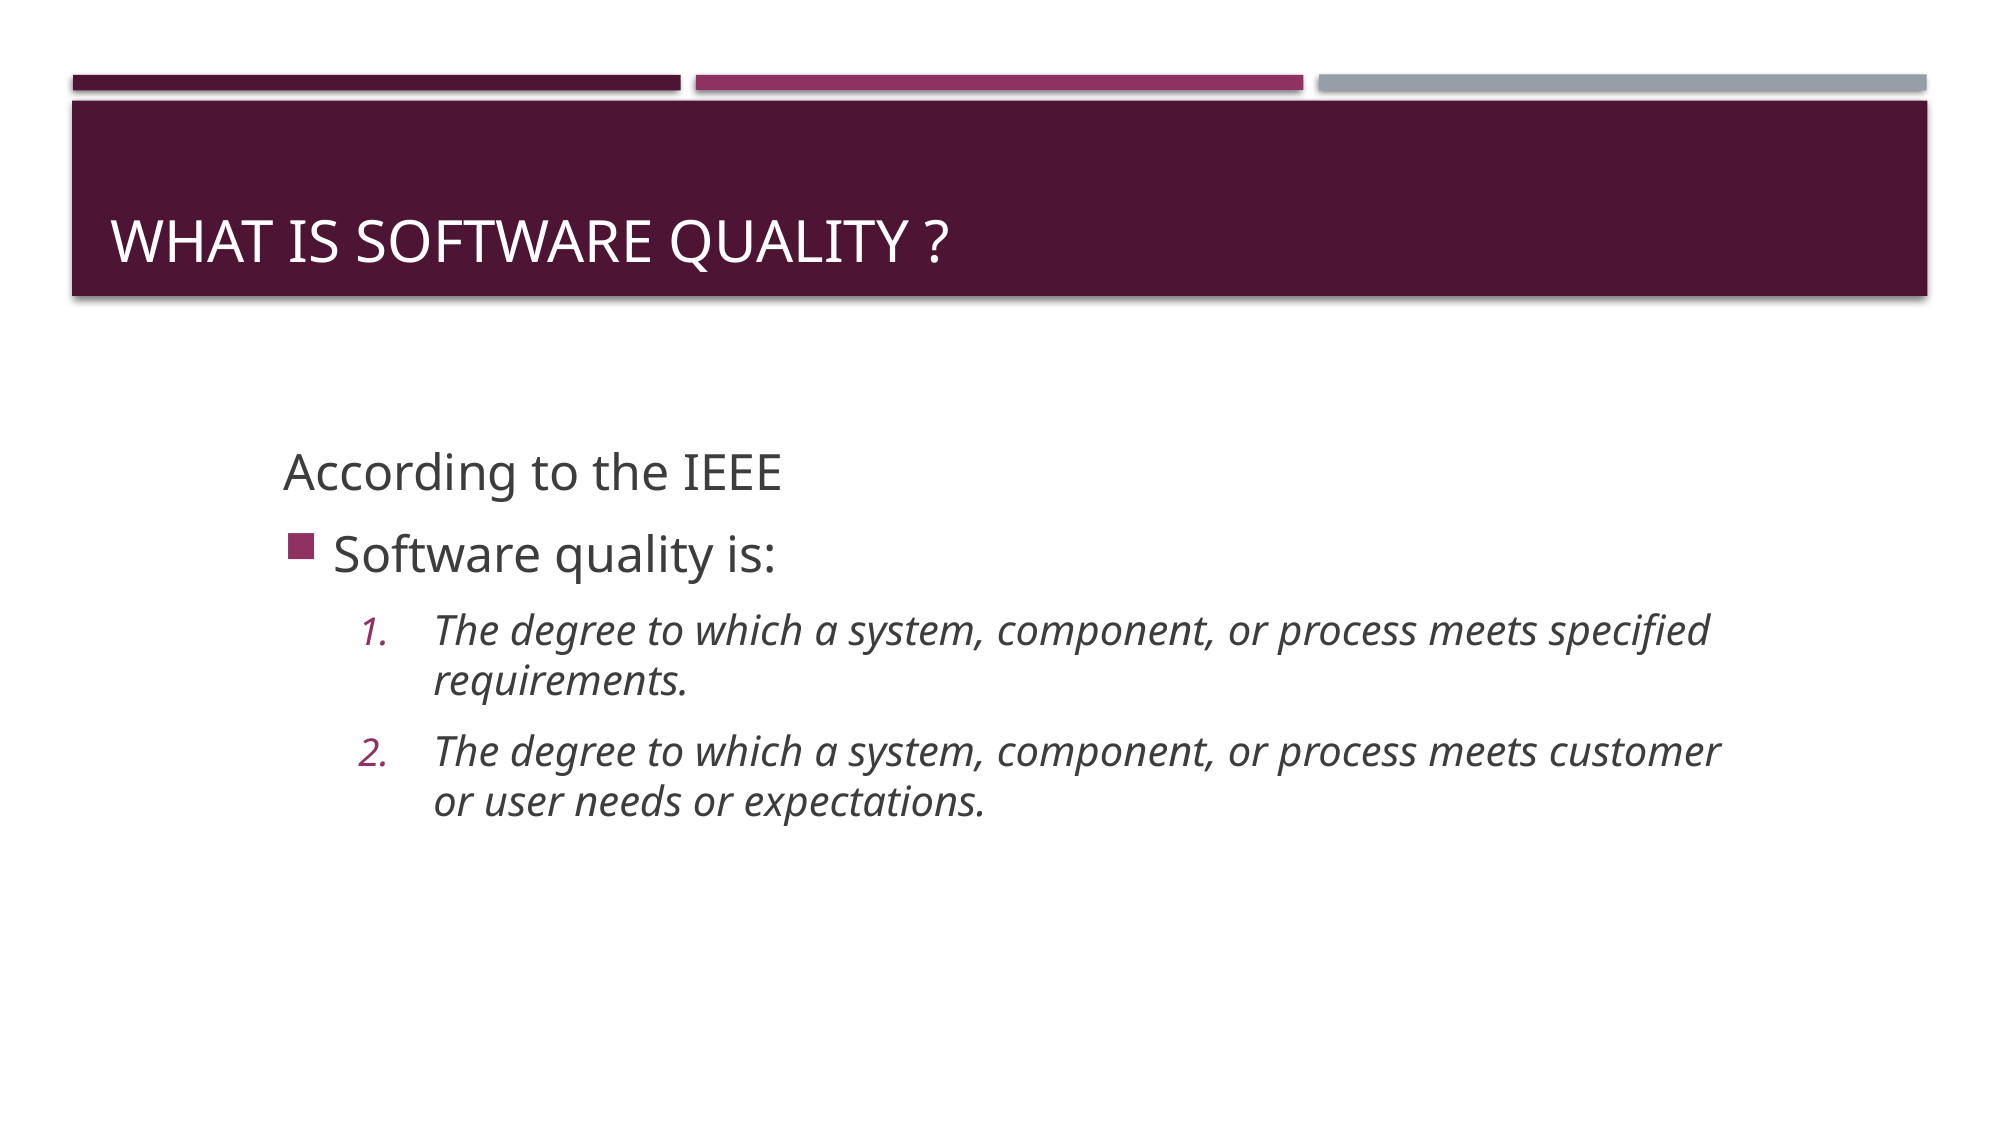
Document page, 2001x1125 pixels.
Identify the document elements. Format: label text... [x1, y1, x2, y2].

title What is Software Quality ? [95, 115, 1905, 282]
list According to the IEEE Software quality is: The degree to which a system, component, or process meets specified requirements. The degree to which a system, component, or process meets customer or user needs or expectations. [268, 409, 1742, 856]
